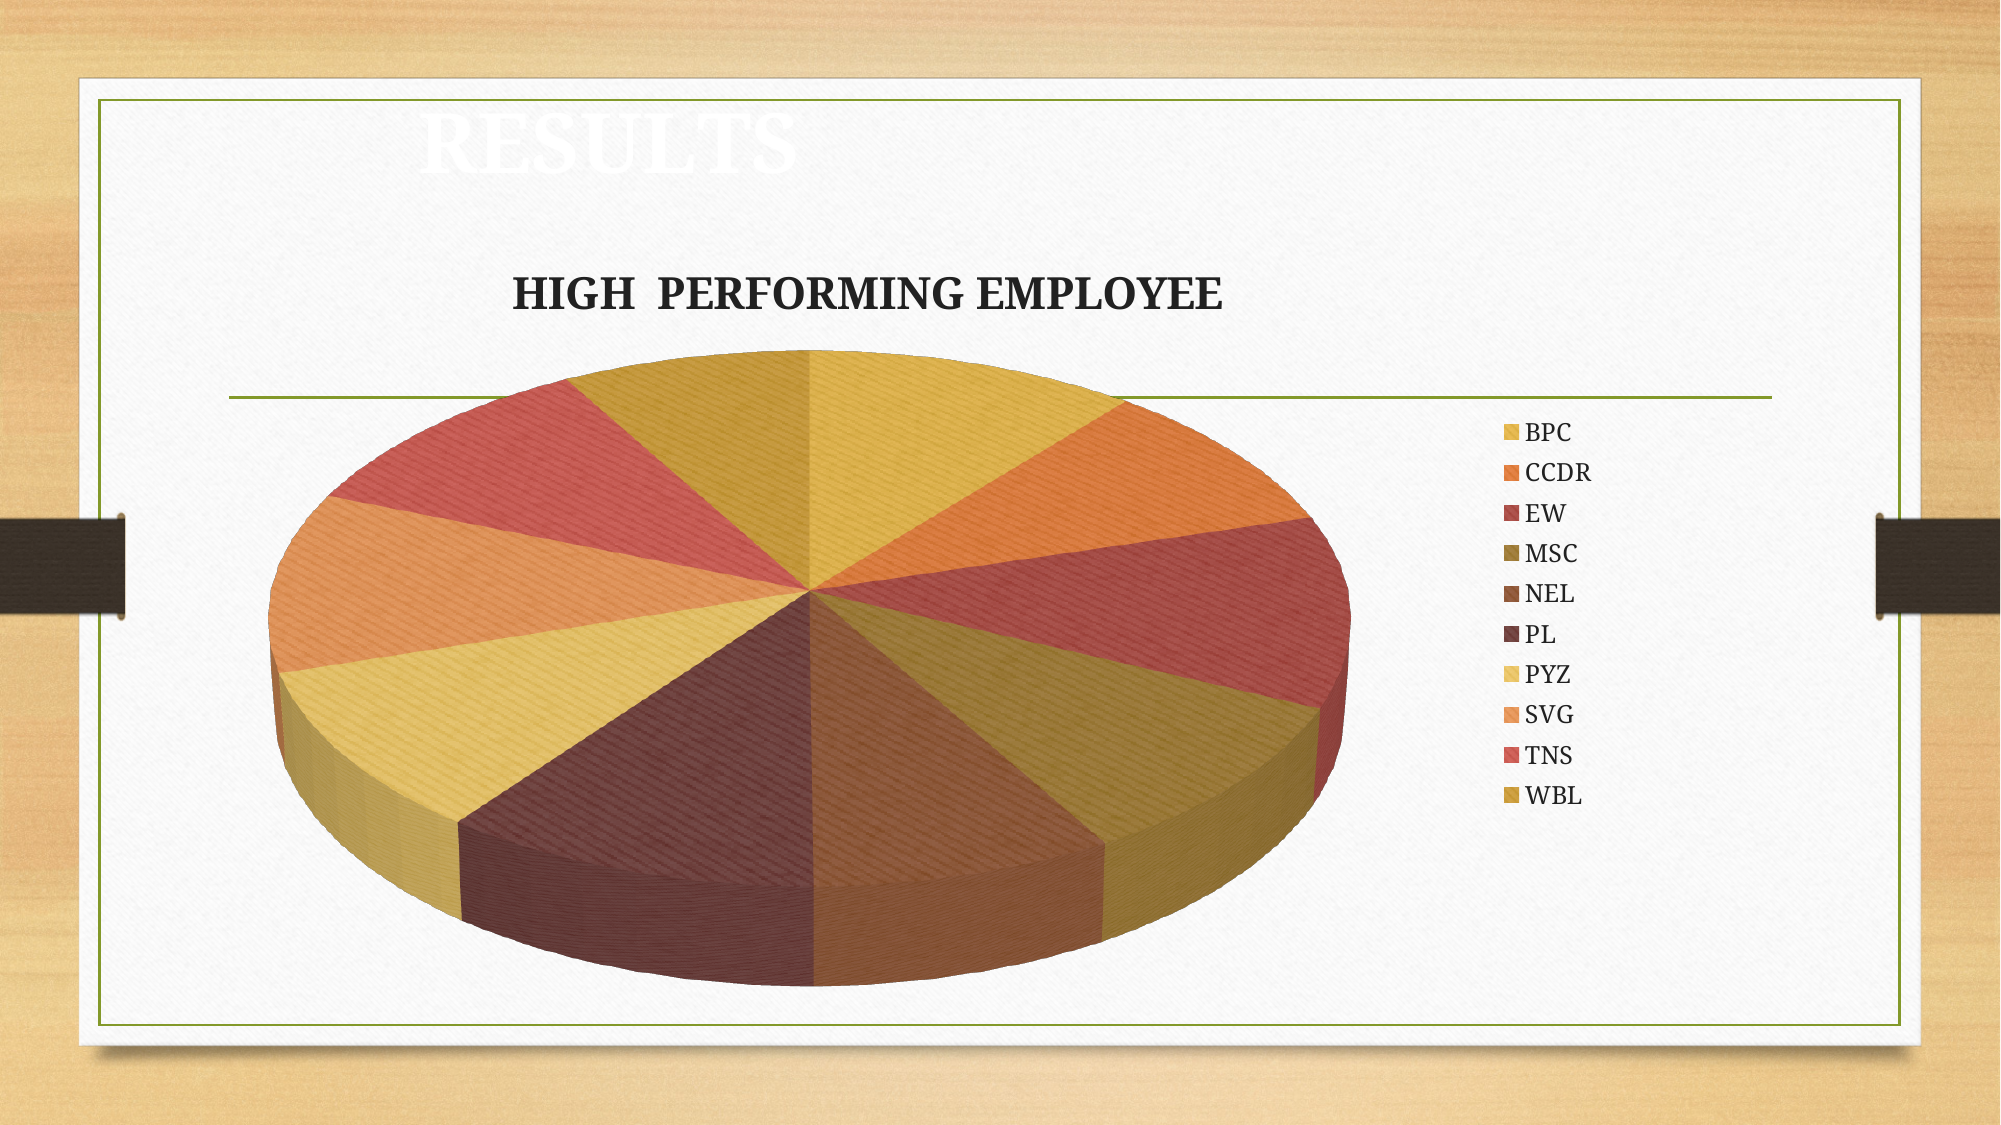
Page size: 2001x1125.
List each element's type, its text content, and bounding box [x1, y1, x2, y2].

picture [0, 0, 2001, 1125]
chart [123, 225, 1612, 1003]
title RESULTS [346, 77, 873, 203]
